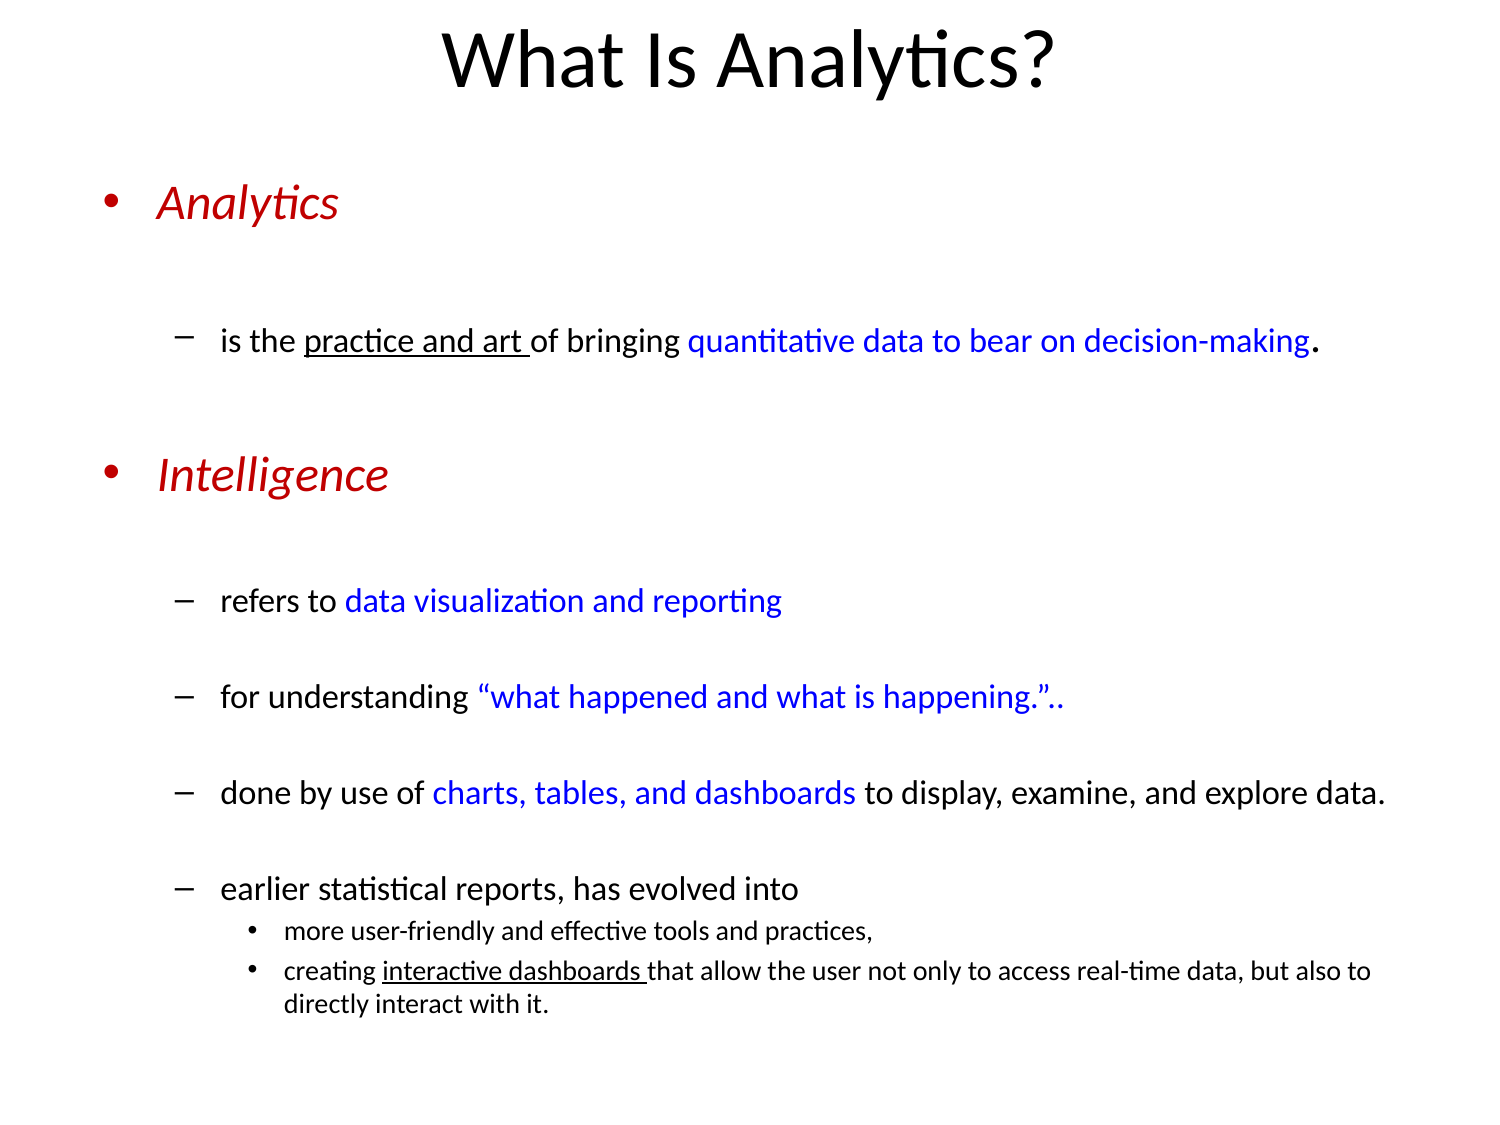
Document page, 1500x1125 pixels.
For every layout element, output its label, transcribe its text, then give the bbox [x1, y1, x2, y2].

list Analytics is the practice and art of bringing quantitative data to bear on decision-making. Intelligence refers to data visualization and reporting for understanding “what happened and what is happening.”.. done by use of charts, tables, and dashboards to display, examine, and explore data. earlier statistical reports, has evolved into more user-friendly and effective tools and practices, creating interactive dashboards that allow the user not only to access real-time data, but also to directly interact with it. [87, 162, 1438, 1038]
title What Is Analytics? [75, 45, 1425, 163]
